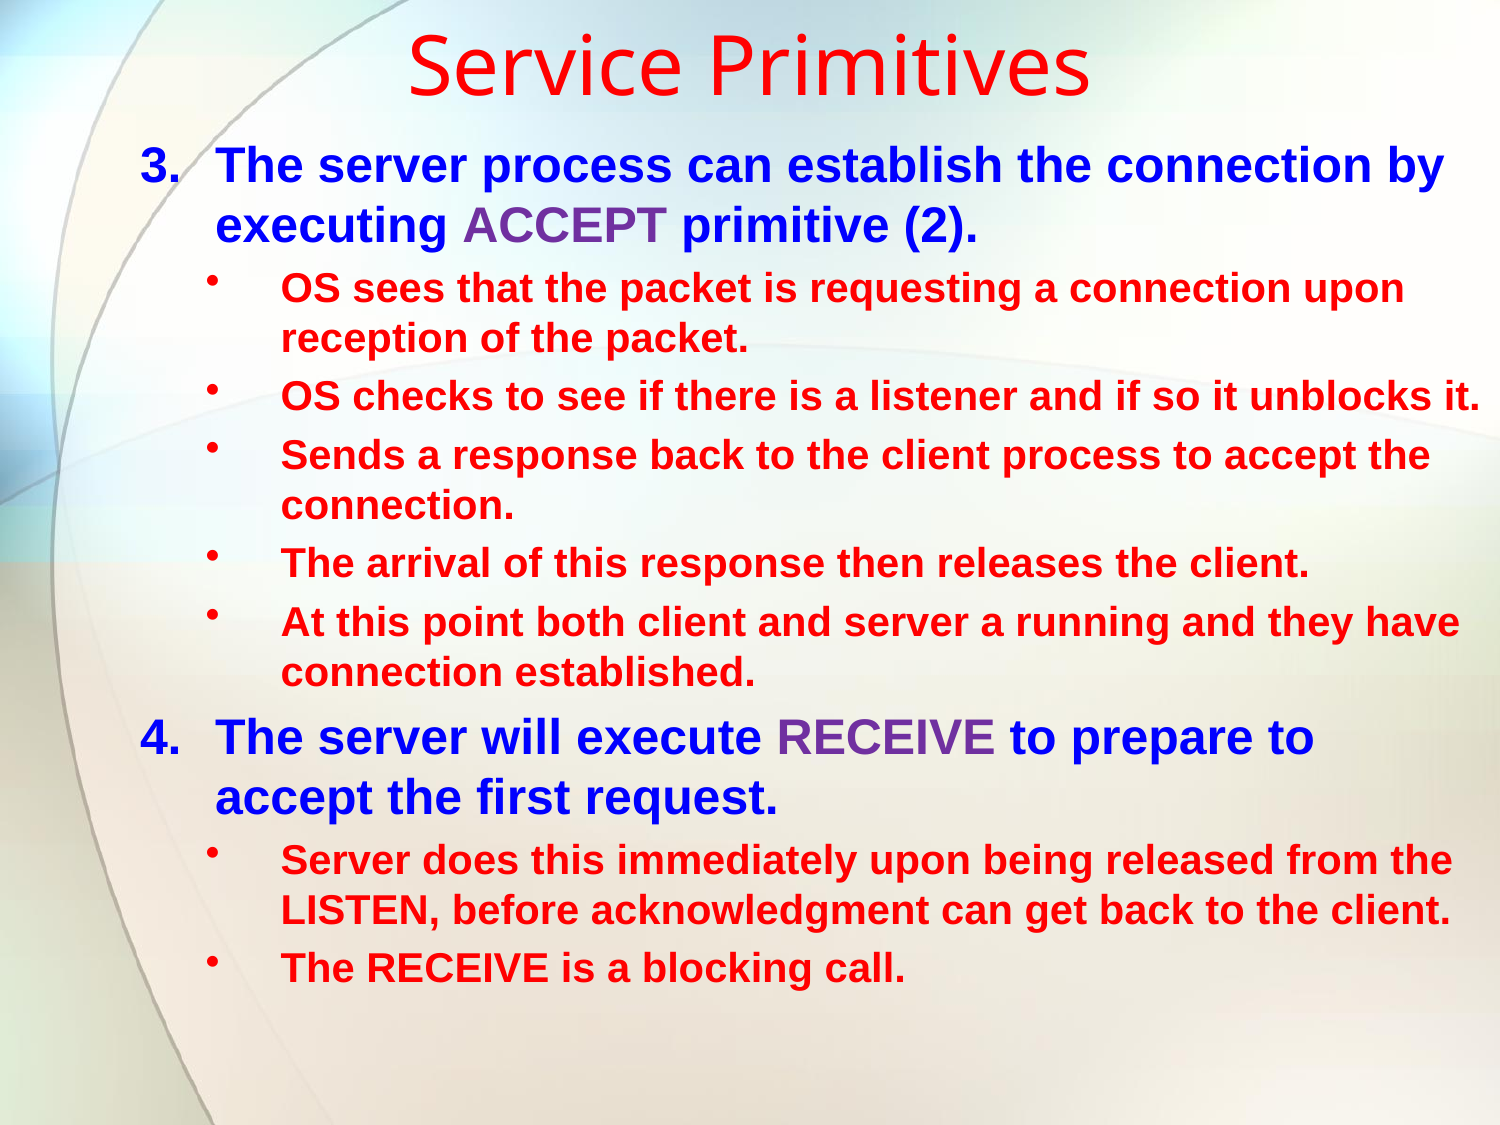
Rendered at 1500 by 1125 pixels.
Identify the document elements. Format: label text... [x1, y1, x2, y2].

title Service Primitives [0, 0, 1500, 126]
list The server process can establish the connection by executing ACCEPT primitive (2). OS sees that the packet is requesting a connection upon reception of the packet. OS checks to see if there is a listener and if so it unblocks it. Sends a response back to the client process to accept the connection. The arrival of this response then releases the client. At this point both client and server a running and they have connection established. The server will execute RECEIVE to prepare to accept the first request. Server does this immediately upon being released from the LISTEN, before acknowledgment can get back to the client. The RECEIVE is a blocking call. [124, 124, 1500, 1063]
picture [0, 126, 1500, 1125]
